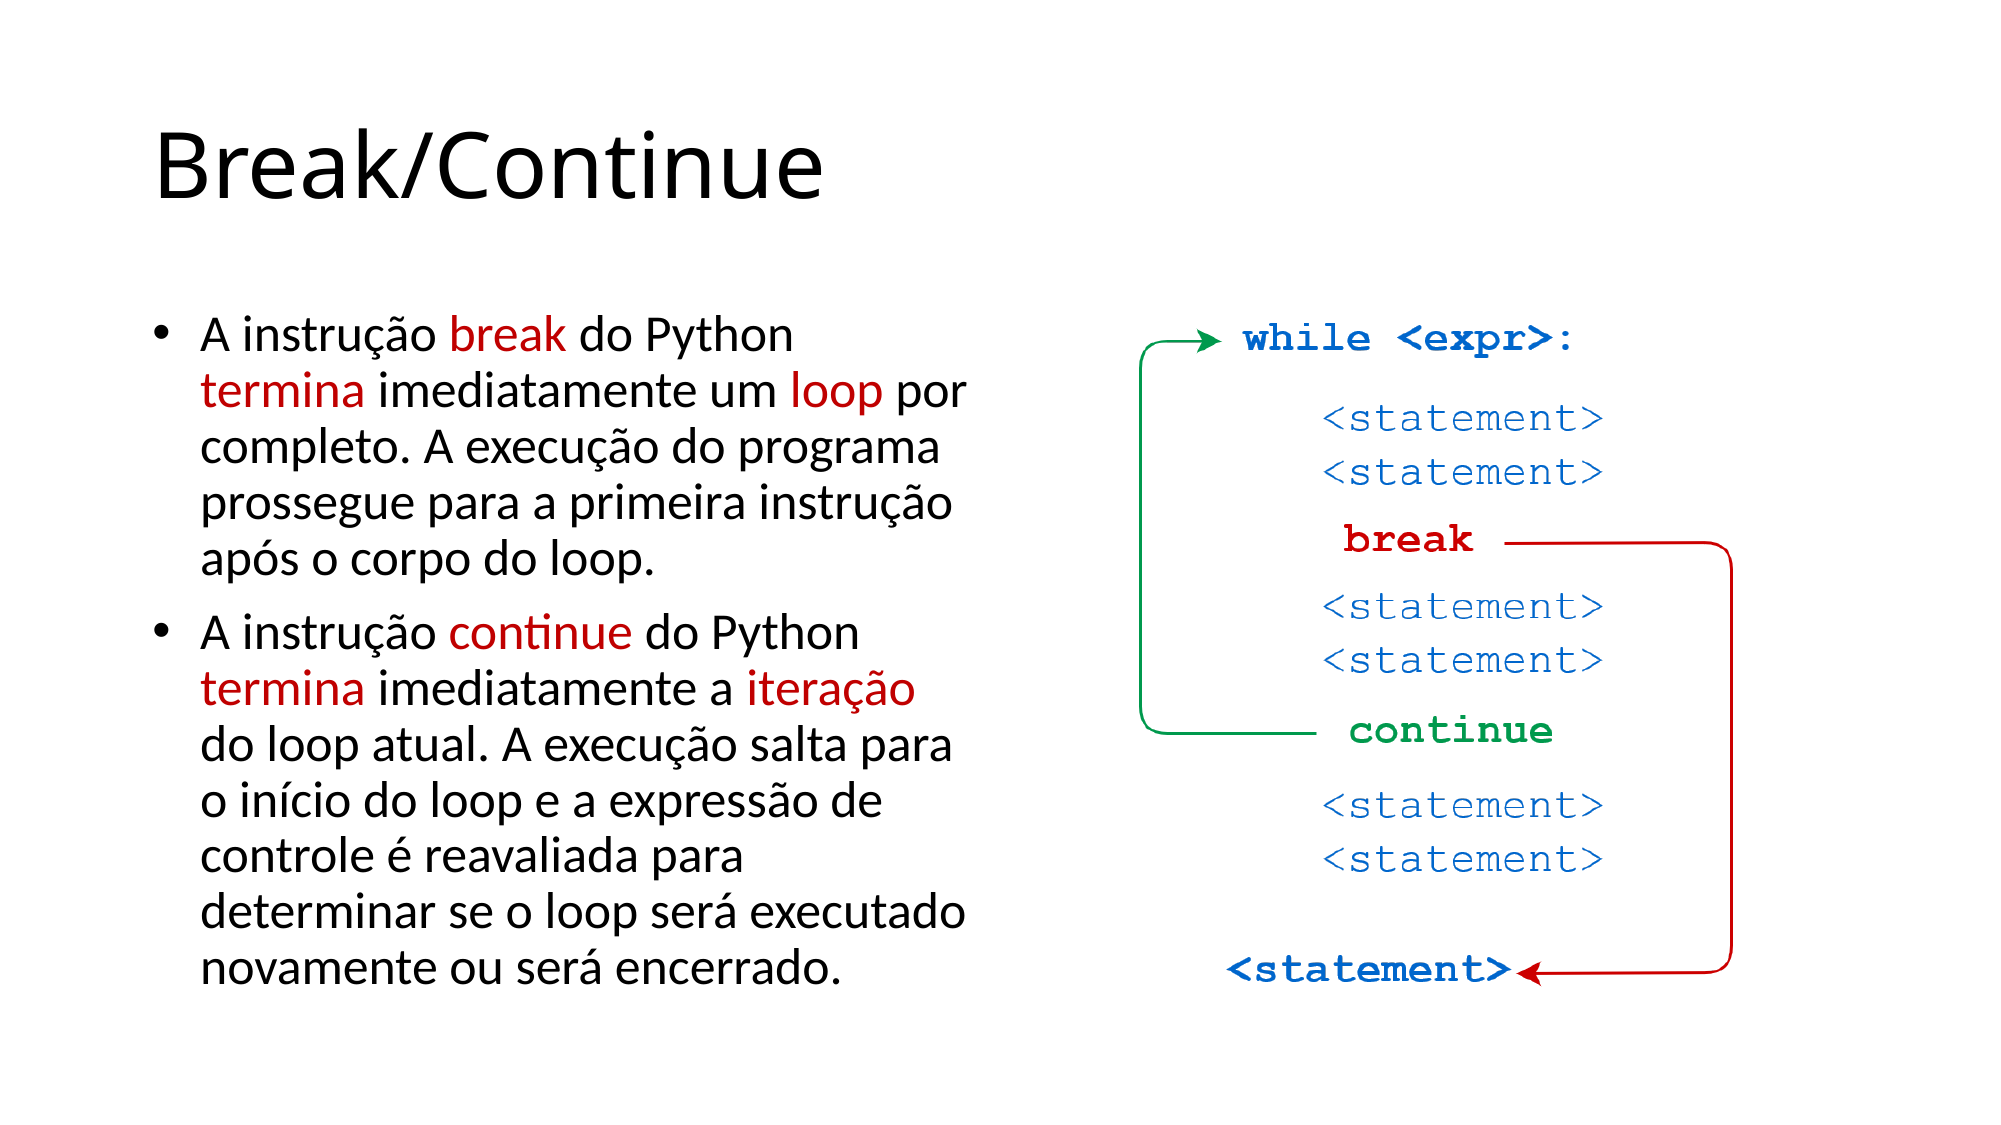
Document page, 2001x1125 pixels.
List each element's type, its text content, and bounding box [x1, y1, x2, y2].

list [1120, 299, 1754, 1014]
title Break/Continue [137, 59, 1863, 278]
list A instrução break do Python termina imediatamente um loop por completo. A execução do programa prossegue para a primeira instrução após o corpo do loop. A instrução continue do Python termina imediatamente a iteração do loop atual. A execução salta para o início do loop e a expressão de controle é reavaliada para determinar se o loop será executado novamente ou será encerrado. [137, 299, 988, 1014]
